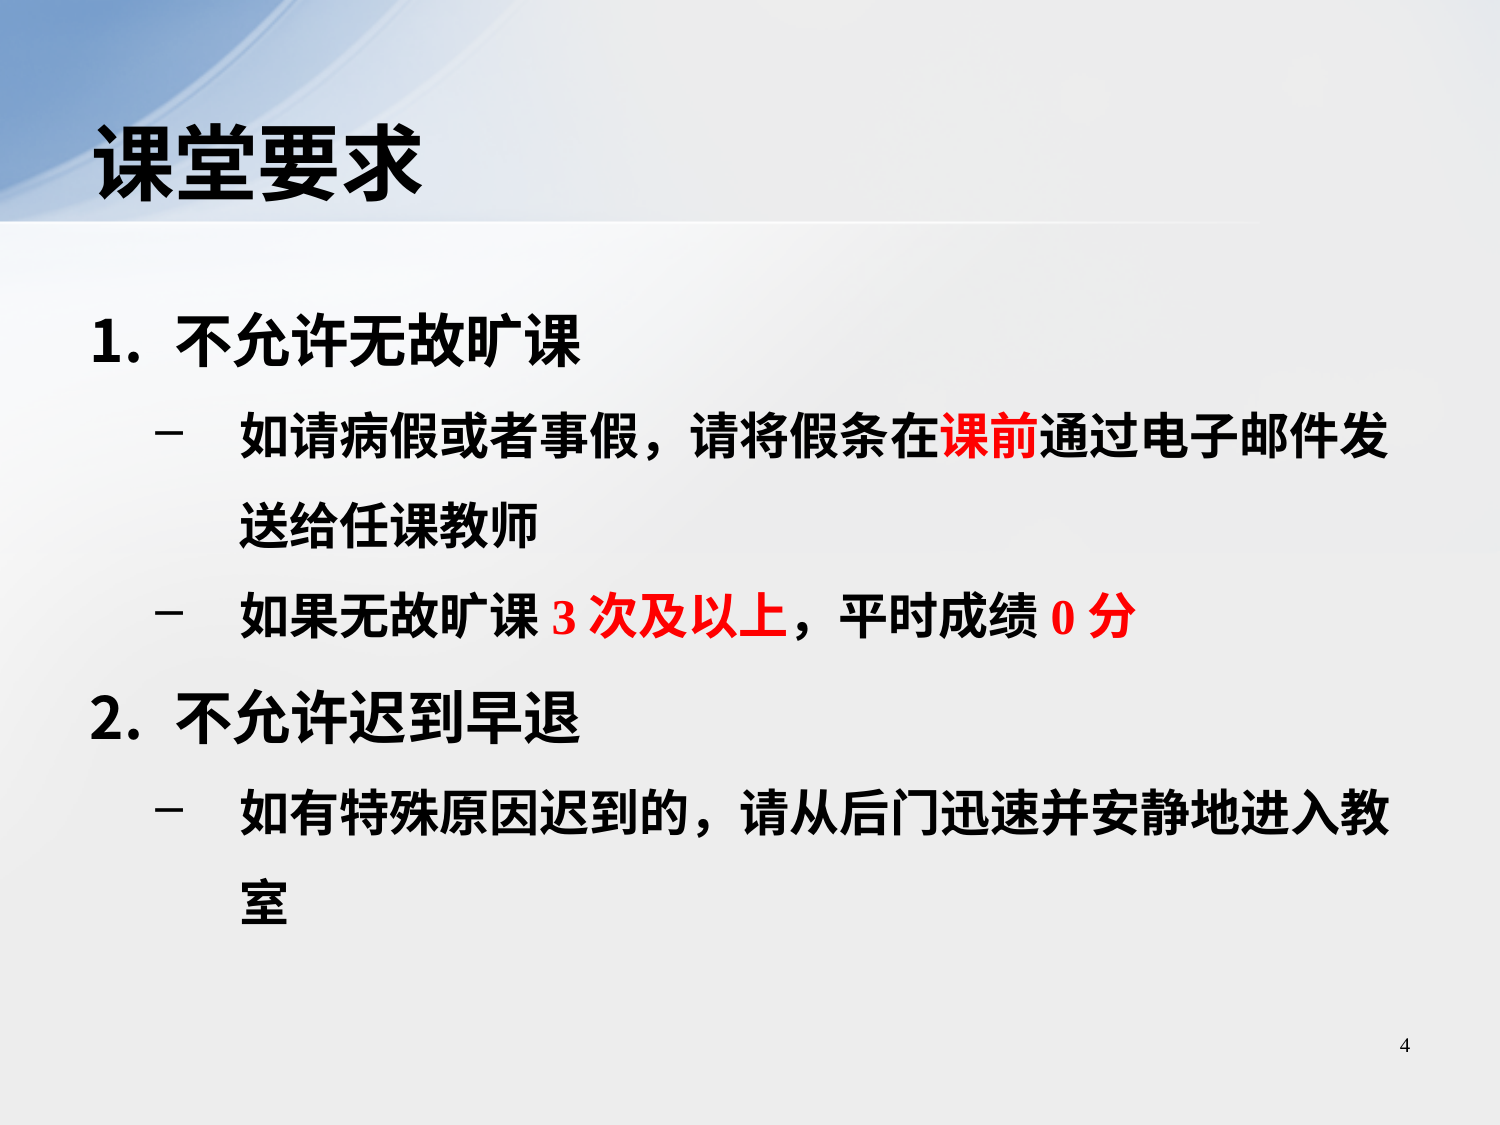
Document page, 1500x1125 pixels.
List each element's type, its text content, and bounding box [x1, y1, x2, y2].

slide_number 4 [1074, 1024, 1425, 1103]
title 课堂要求 [76, 30, 1427, 219]
list 不允许无故旷课 如请病假或者事假，请将假条在课前通过电子邮件发送给任课教师 如果无故旷课3次及以上，平时成绩0分 不允许迟到早退 如有特殊原因迟到的，请从后门迅速并安静地进入教室 [75, 262, 1425, 1059]
picture [0, 0, 1500, 1125]
